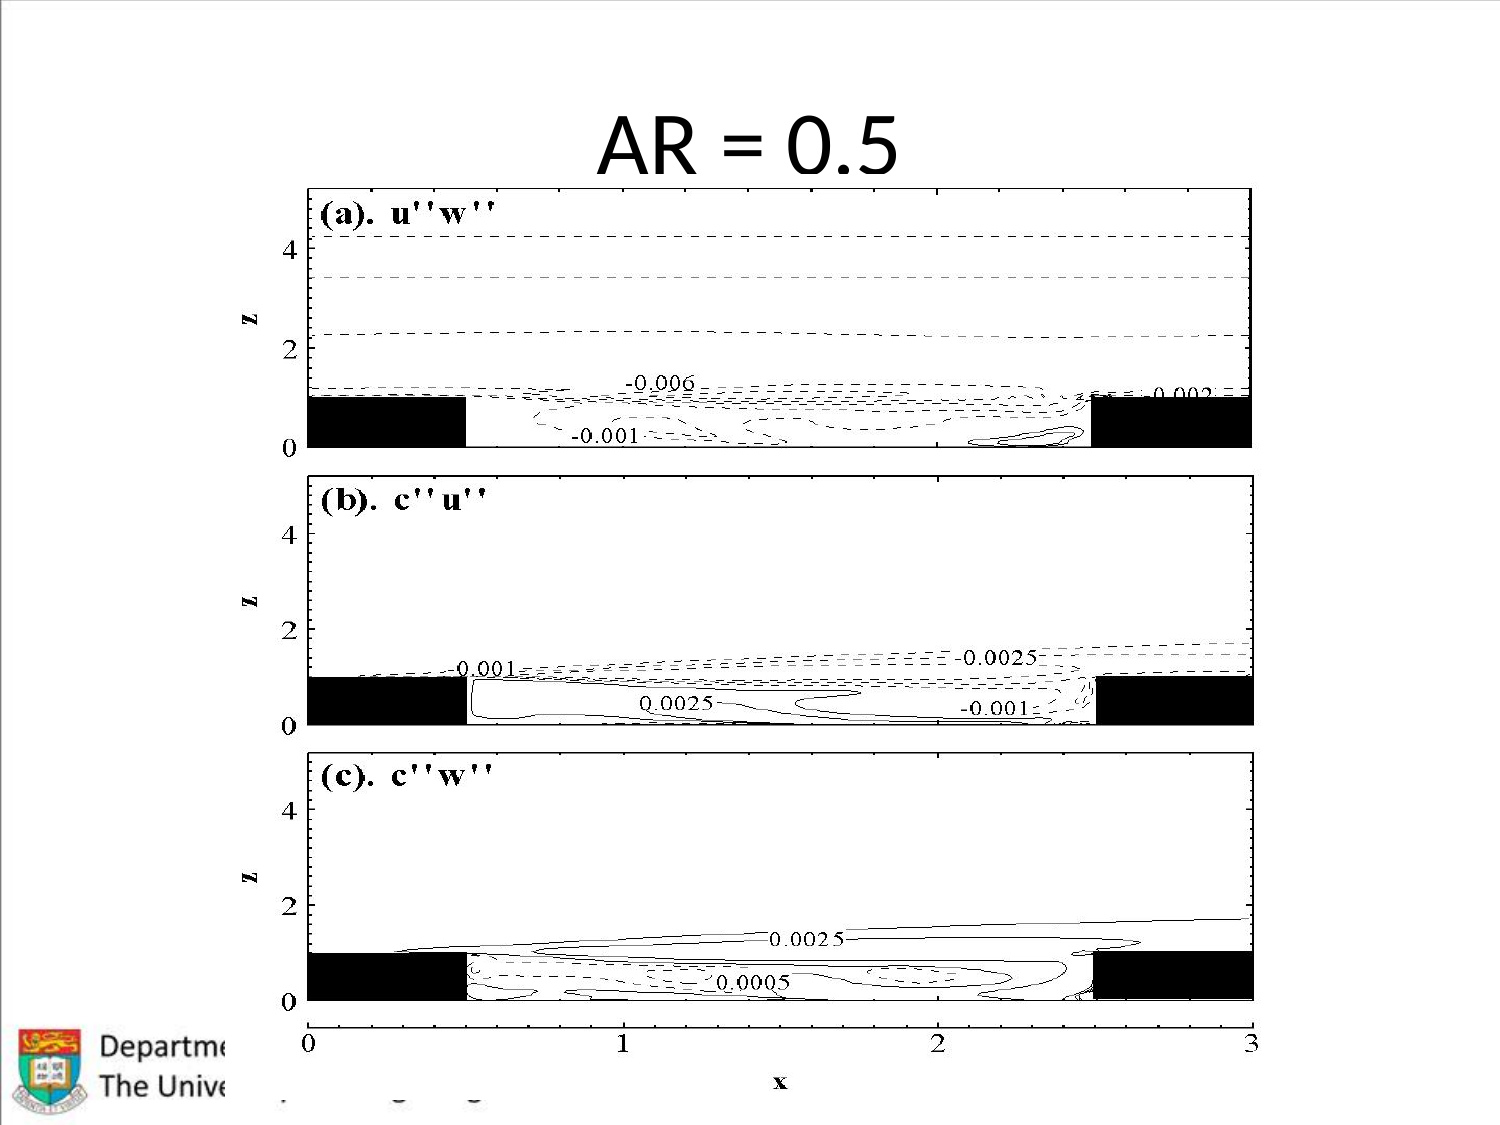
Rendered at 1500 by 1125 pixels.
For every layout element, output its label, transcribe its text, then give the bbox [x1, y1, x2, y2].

picture [0, 0, 1500, 1125]
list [224, 461, 1276, 1101]
title AR = 0.5 [75, 45, 1425, 233]
